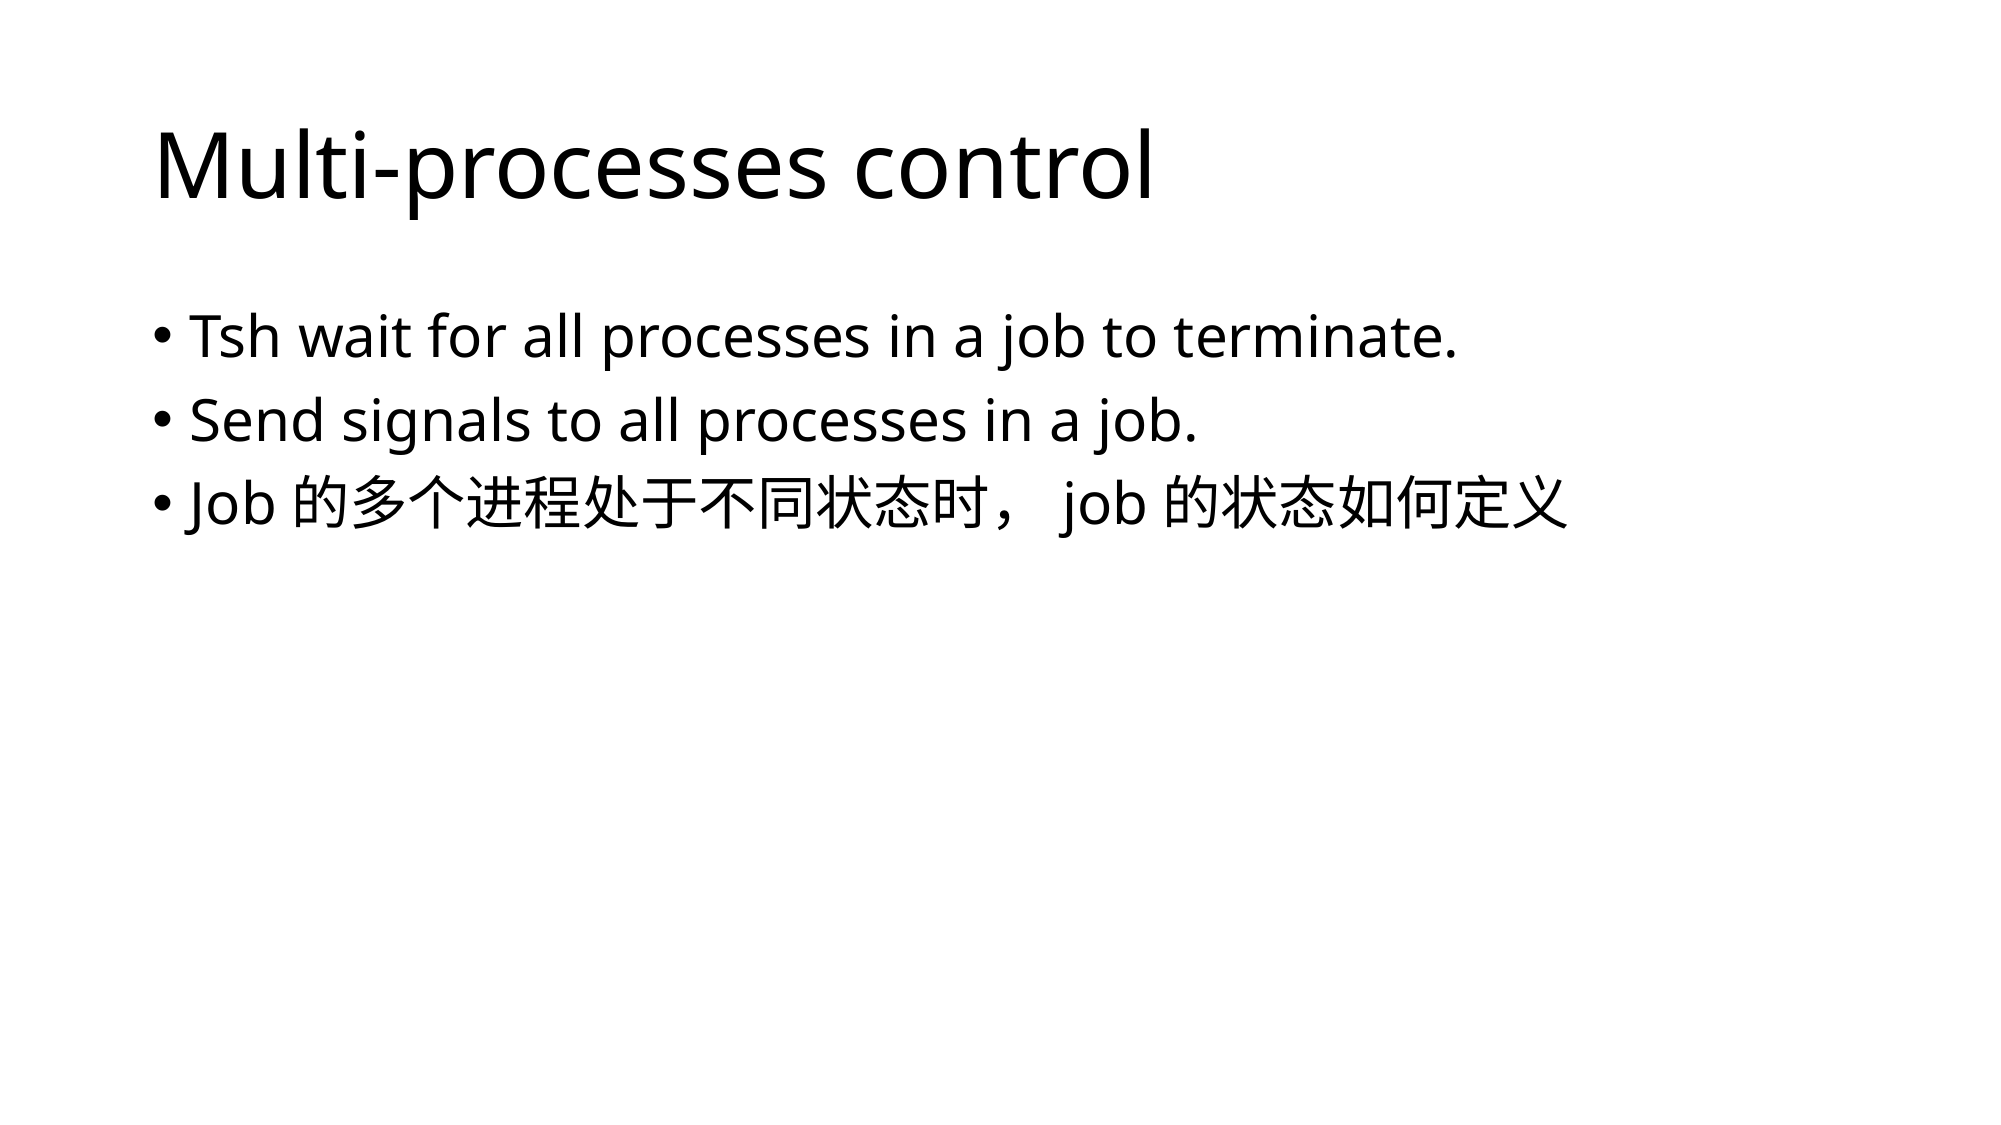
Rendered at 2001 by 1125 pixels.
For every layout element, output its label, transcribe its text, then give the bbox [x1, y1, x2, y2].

title Multi-processes control [137, 59, 1863, 278]
list Tsh wait for all processes in a job to terminate. Send signals to all processes in a job. Job的多个进程处于不同状态时，job的状态如何定义 [137, 299, 1863, 1014]
